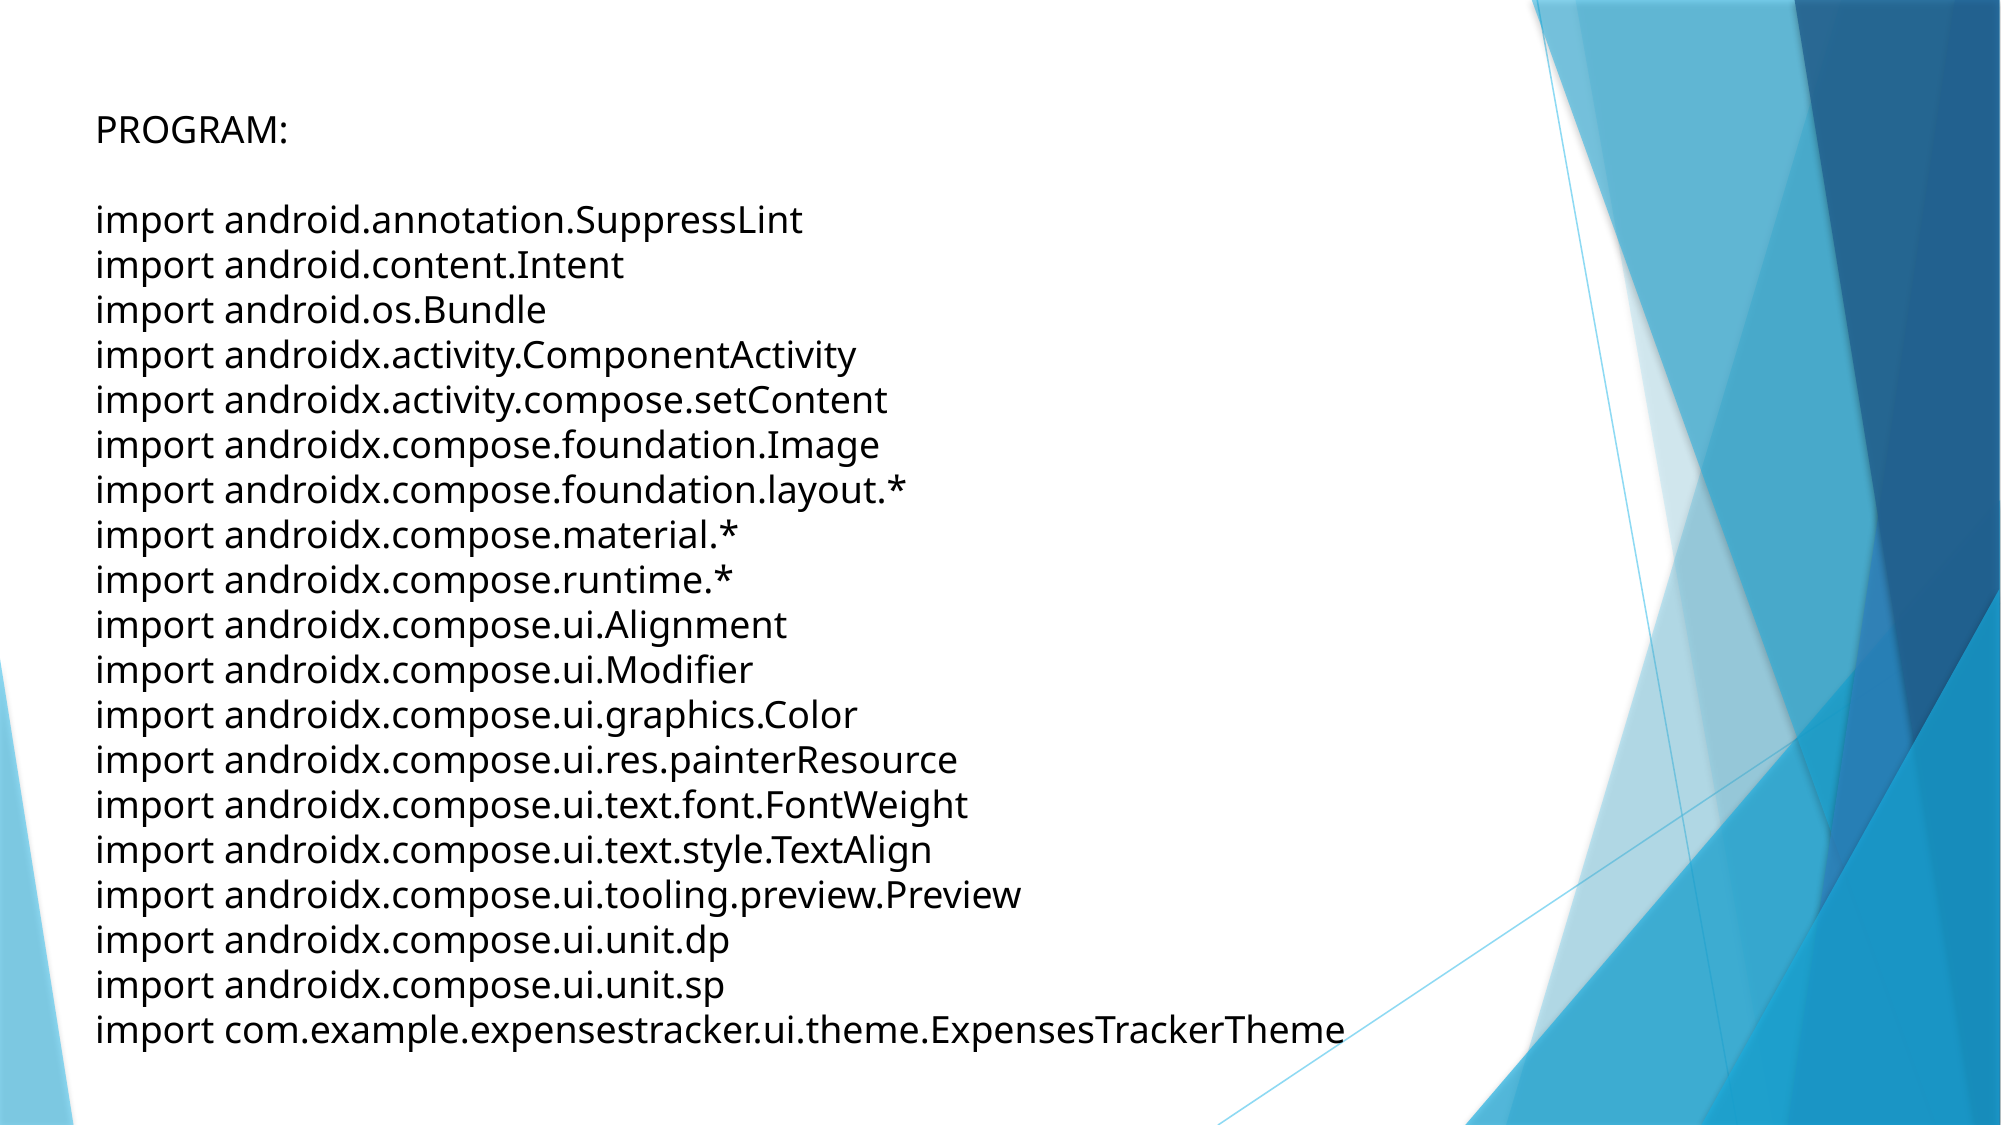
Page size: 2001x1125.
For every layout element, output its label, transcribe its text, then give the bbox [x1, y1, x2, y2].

text_box PROGRAM: import android.annotation.SuppressLint import android.content.Intent import android.os.Bundle import androidx.activity.ComponentActivity import androidx.activity.compose.setContent import androidx.compose.foundation.Image import androidx.compose.foundation.layout.* import androidx.compose.material.* import androidx.compose.runtime.* import androidx.compose.ui.Alignment import androidx.compose.ui.Modifier import androidx.compose.ui.graphics.Color import androidx.compose.ui.res.painterResource import androidx.compose.ui.text.font.FontWeight import androidx.compose.ui.text.style.TextAlign import androidx.compose.ui.tooling.preview.Preview import androidx.compose.ui.unit.dp import androidx.compose.ui.unit.sp import com.example.expensestracker.ui.theme.ExpensesTrackerTheme [80, 98, 1500, 1059]
